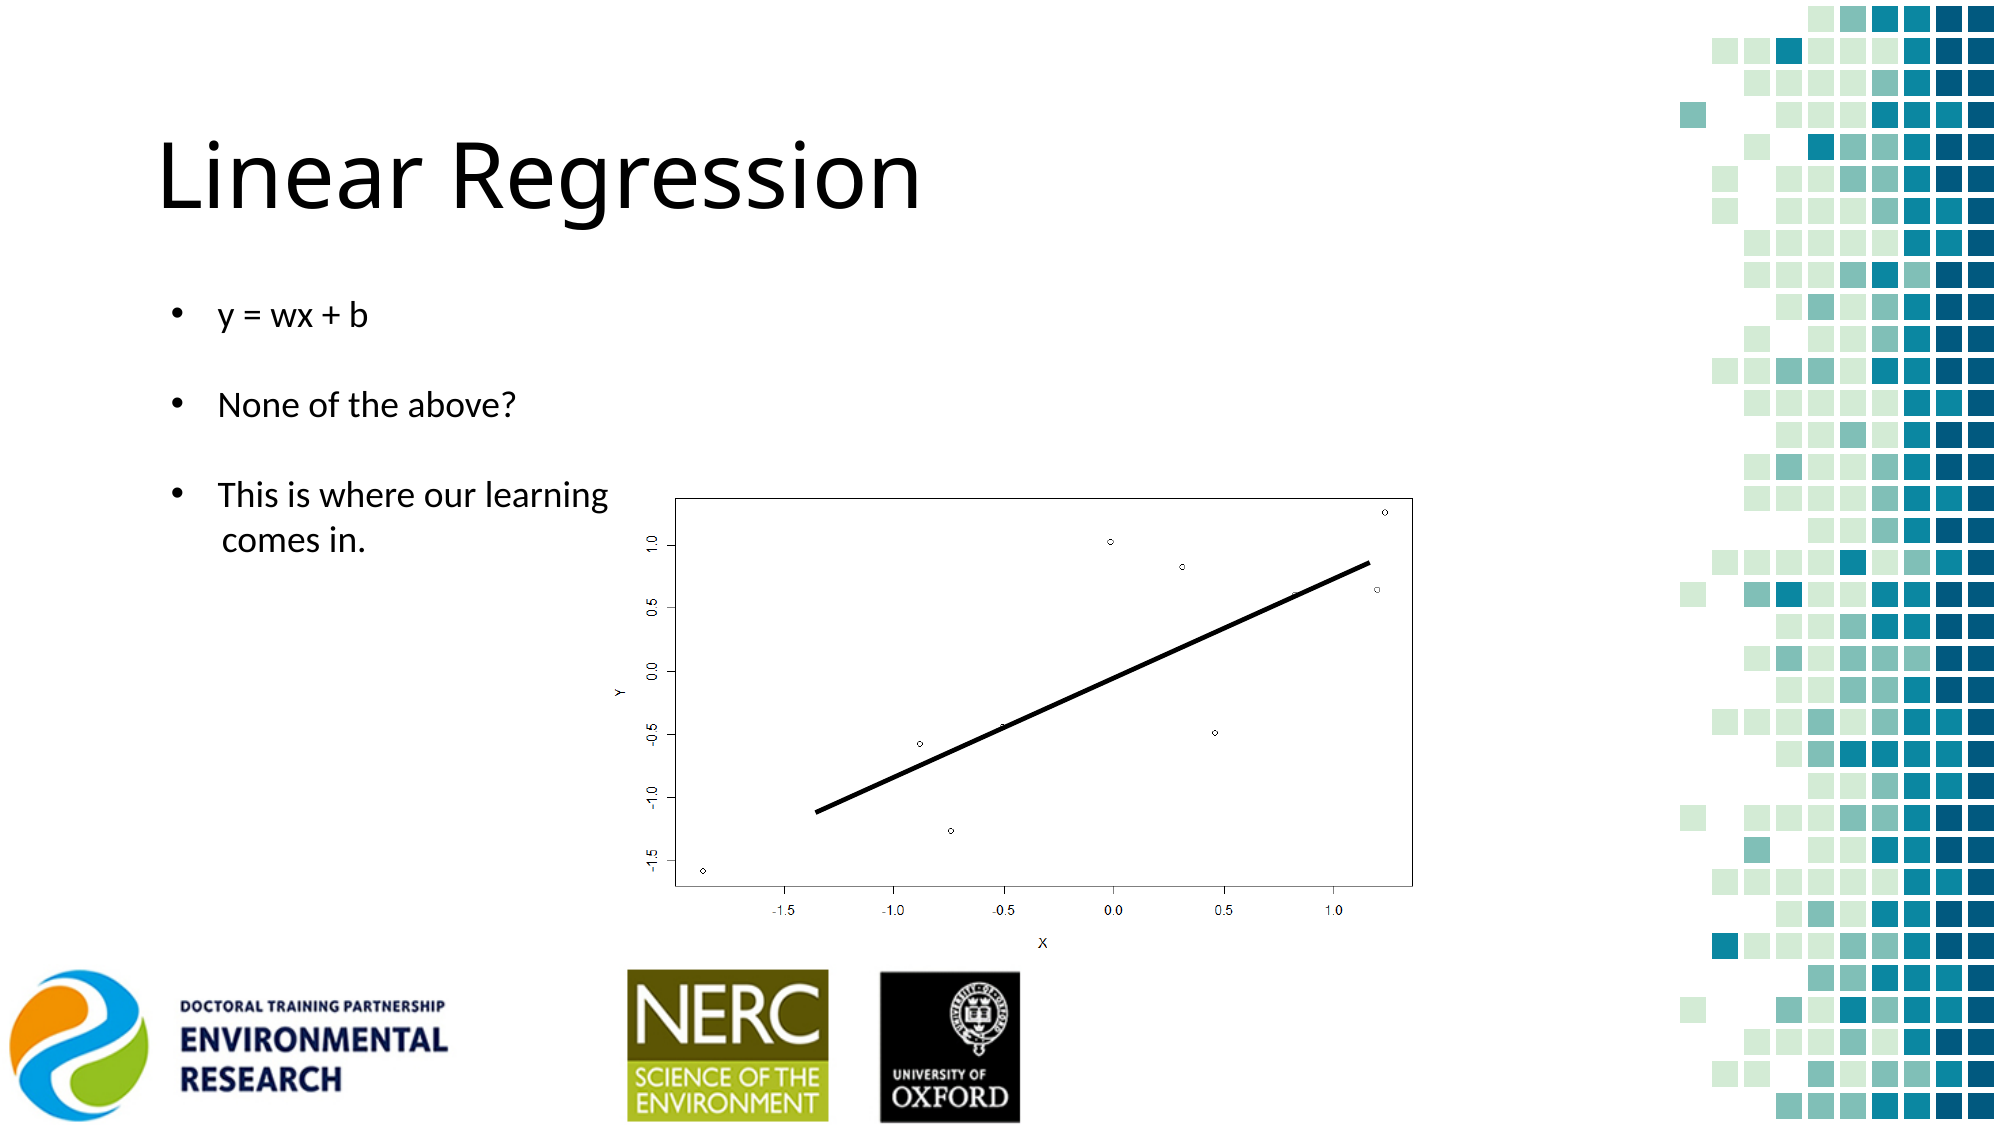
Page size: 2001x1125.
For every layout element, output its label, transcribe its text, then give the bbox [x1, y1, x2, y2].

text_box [0, 964, 1676, 1125]
picture [611, 491, 1422, 958]
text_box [815, 562, 1370, 813]
text_box y = wx + b None of the above? This is where our learning comes in. [156, 282, 1517, 568]
title Linear Regression [140, 56, 1619, 244]
